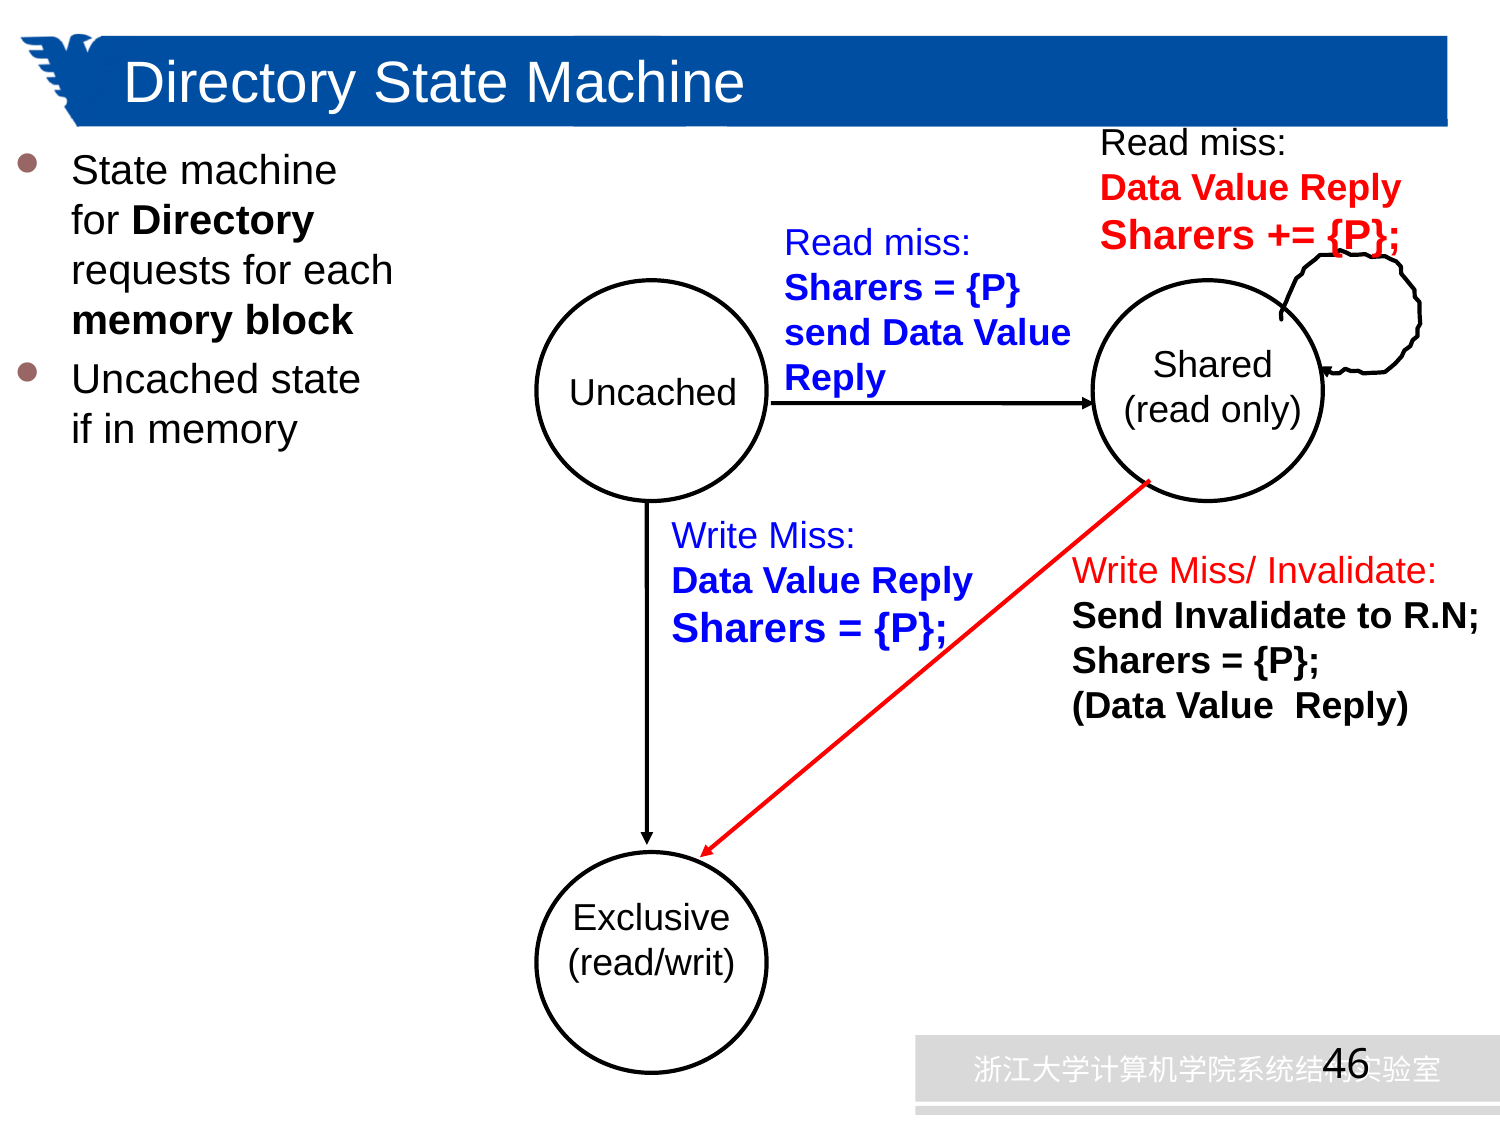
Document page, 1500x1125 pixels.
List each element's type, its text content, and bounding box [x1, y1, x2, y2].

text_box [699, 479, 1500, 858]
text_box [536, 852, 767, 1073]
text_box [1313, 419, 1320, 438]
title Directory State Machine [108, 38, 1406, 121]
text_box Write Miss: Data Value Reply Sharers = {P}; [656, 503, 694, 658]
text_box [640, 502, 654, 845]
picture [5, 19, 148, 127]
text_box [536, 280, 767, 502]
text_box Read miss: Sharers = {P} send Data Value Reply [769, 210, 1098, 451]
text_box Exclusive (read/writ) [735, 885, 757, 916]
text_box [1092, 383, 1323, 478]
text_box Exclusive (read/writ) [546, 885, 568, 916]
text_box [1083, 110, 1421, 374]
text_box [770, 396, 1095, 410]
text_box State machine for Directory requests for each memory block Uncached state if in memory [0, 135, 455, 428]
